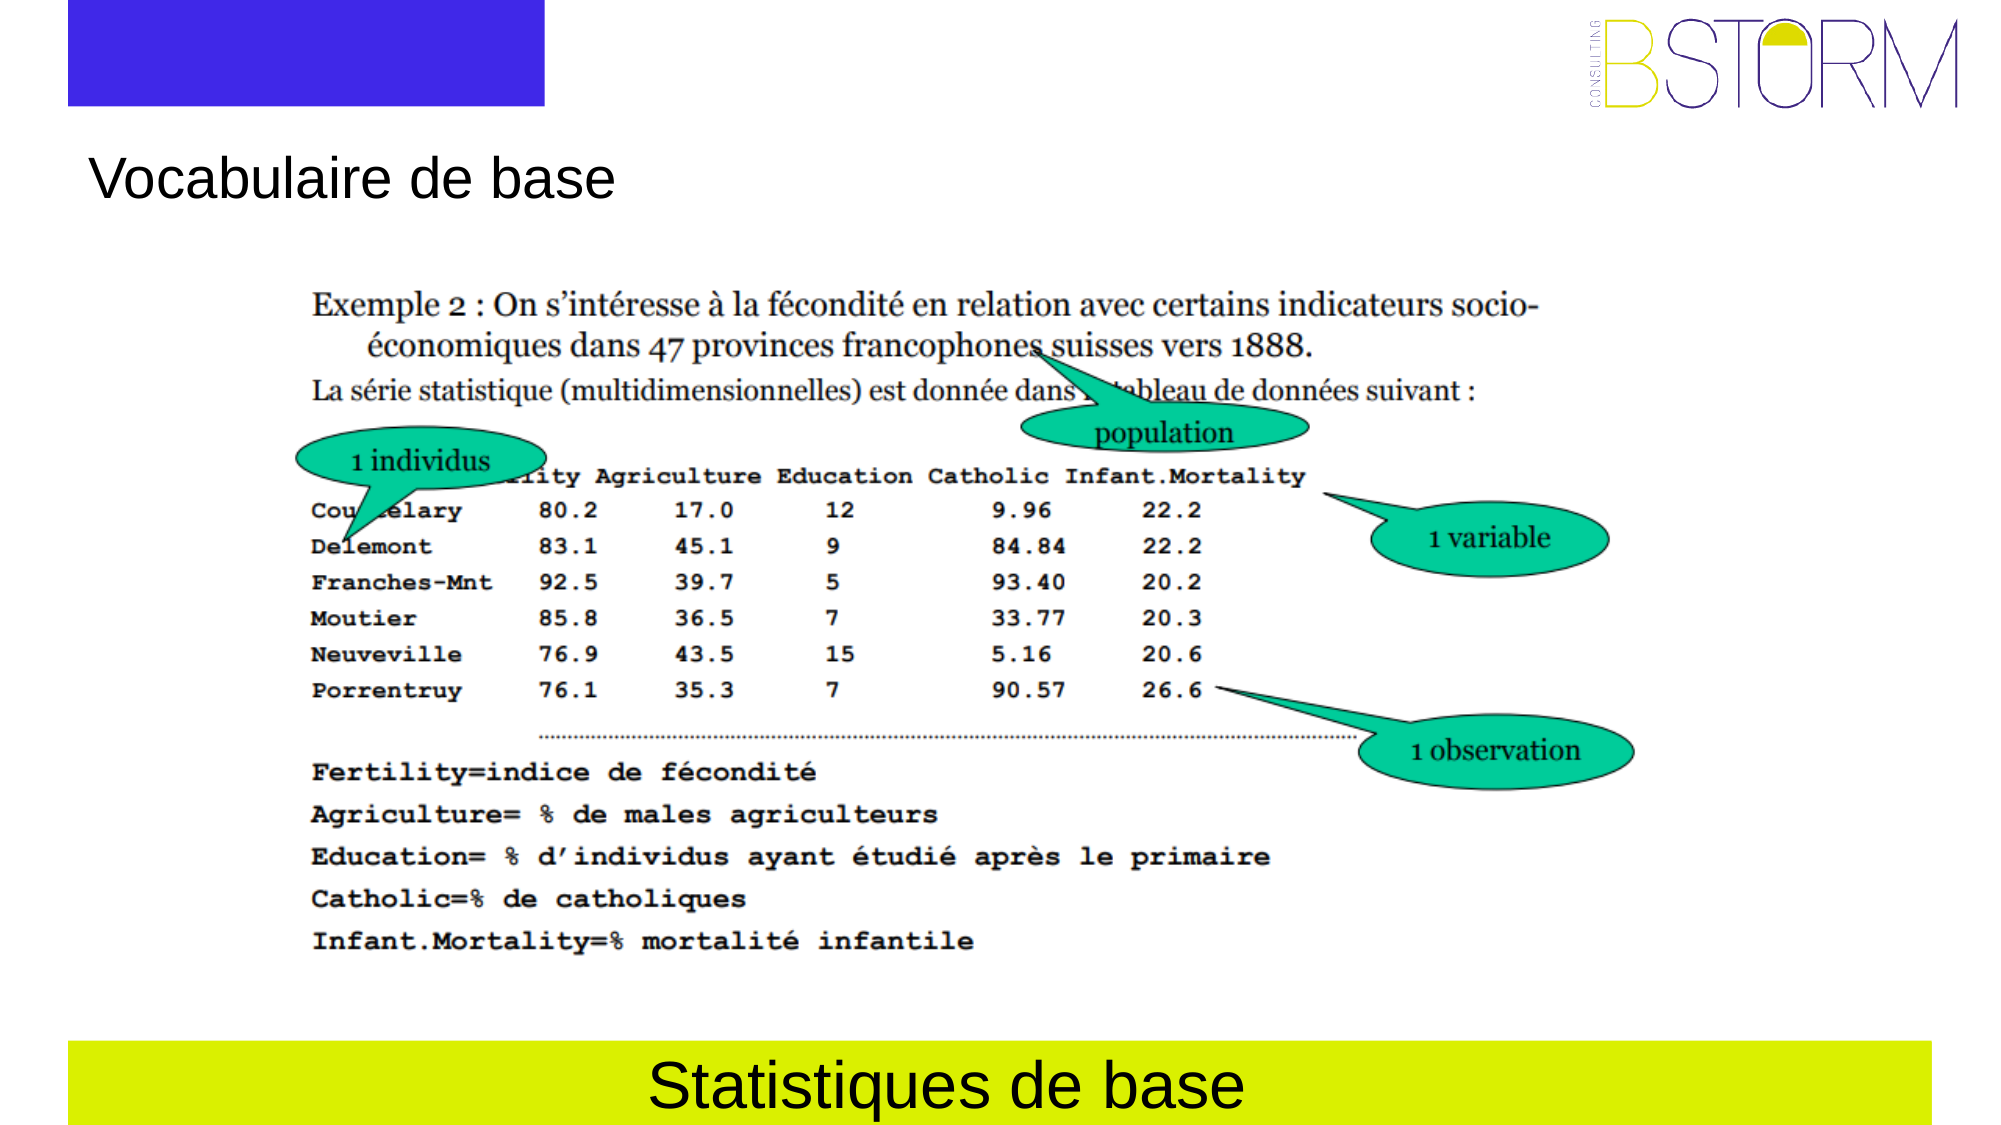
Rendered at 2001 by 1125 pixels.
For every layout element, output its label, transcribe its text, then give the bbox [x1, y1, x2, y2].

picture [283, 280, 1647, 965]
text_box [68, 1040, 632, 1125]
text_box Statistiques de base [632, 1034, 1297, 1125]
title Vocabulaire de base [68, 119, 1932, 245]
text_box [1297, 1040, 1932, 1125]
picture [1571, 0, 1974, 126]
